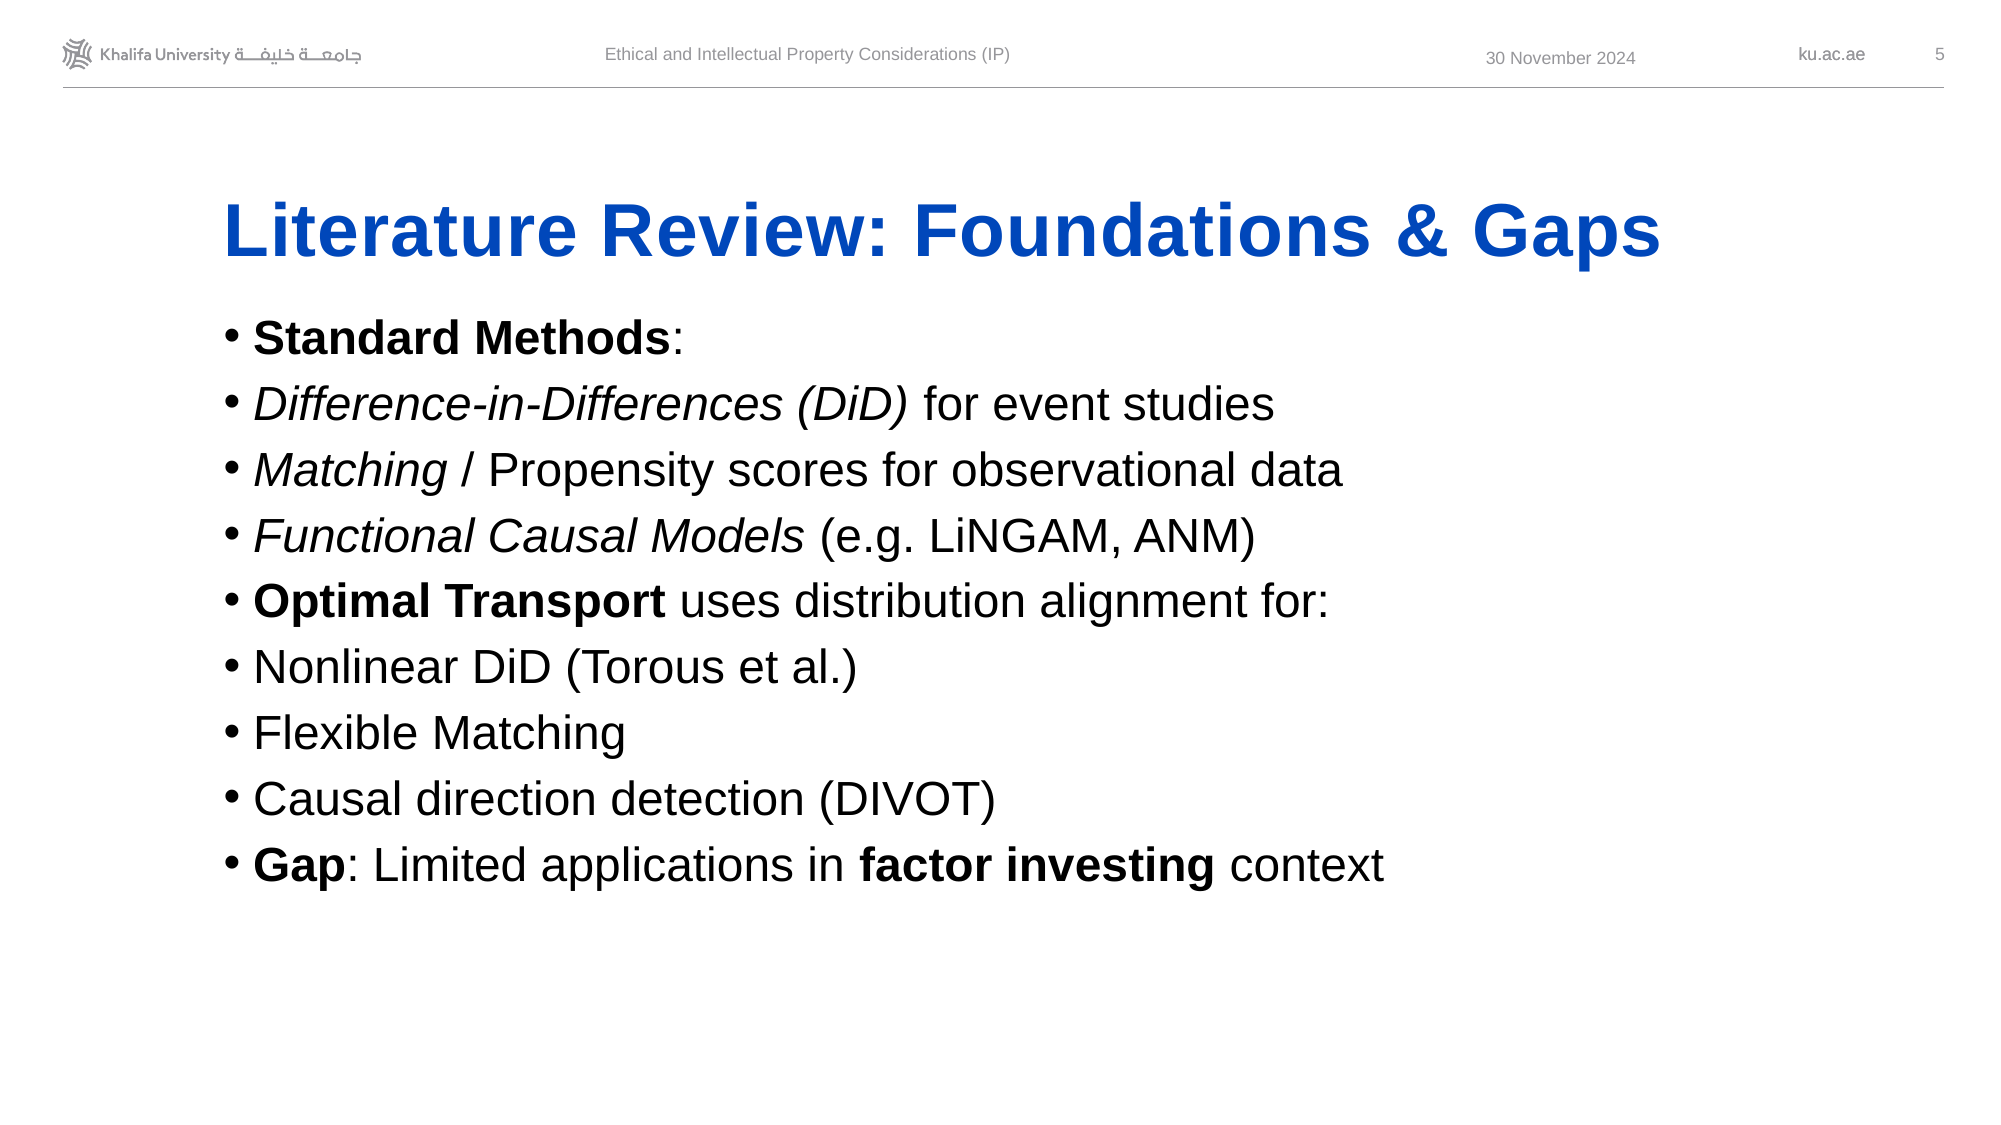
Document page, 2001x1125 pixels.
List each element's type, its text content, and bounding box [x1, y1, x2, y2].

slide_number 5 [1896, 33, 1983, 74]
text_box 30 November 2024 [1351, 37, 1636, 78]
list Standard Methods: Difference-in-Differences (DiD) for event studies Matching / Propensity scores for observational data Functional Causal Models (e.g. LiNGAM, ANM) Optimal Transport uses distribution alignment for: Nonlinear DiD (Torous et al.) Flexible Matching Causal direction detection (DIVOT) Gap: Limited applications in factor investing context [223, 306, 1806, 1036]
picture [62, 38, 361, 70]
footer Ethical and Intellectual Property Considerations (IP) [470, 33, 1146, 74]
title Literature Review: Foundations & Gaps [223, 89, 1808, 272]
